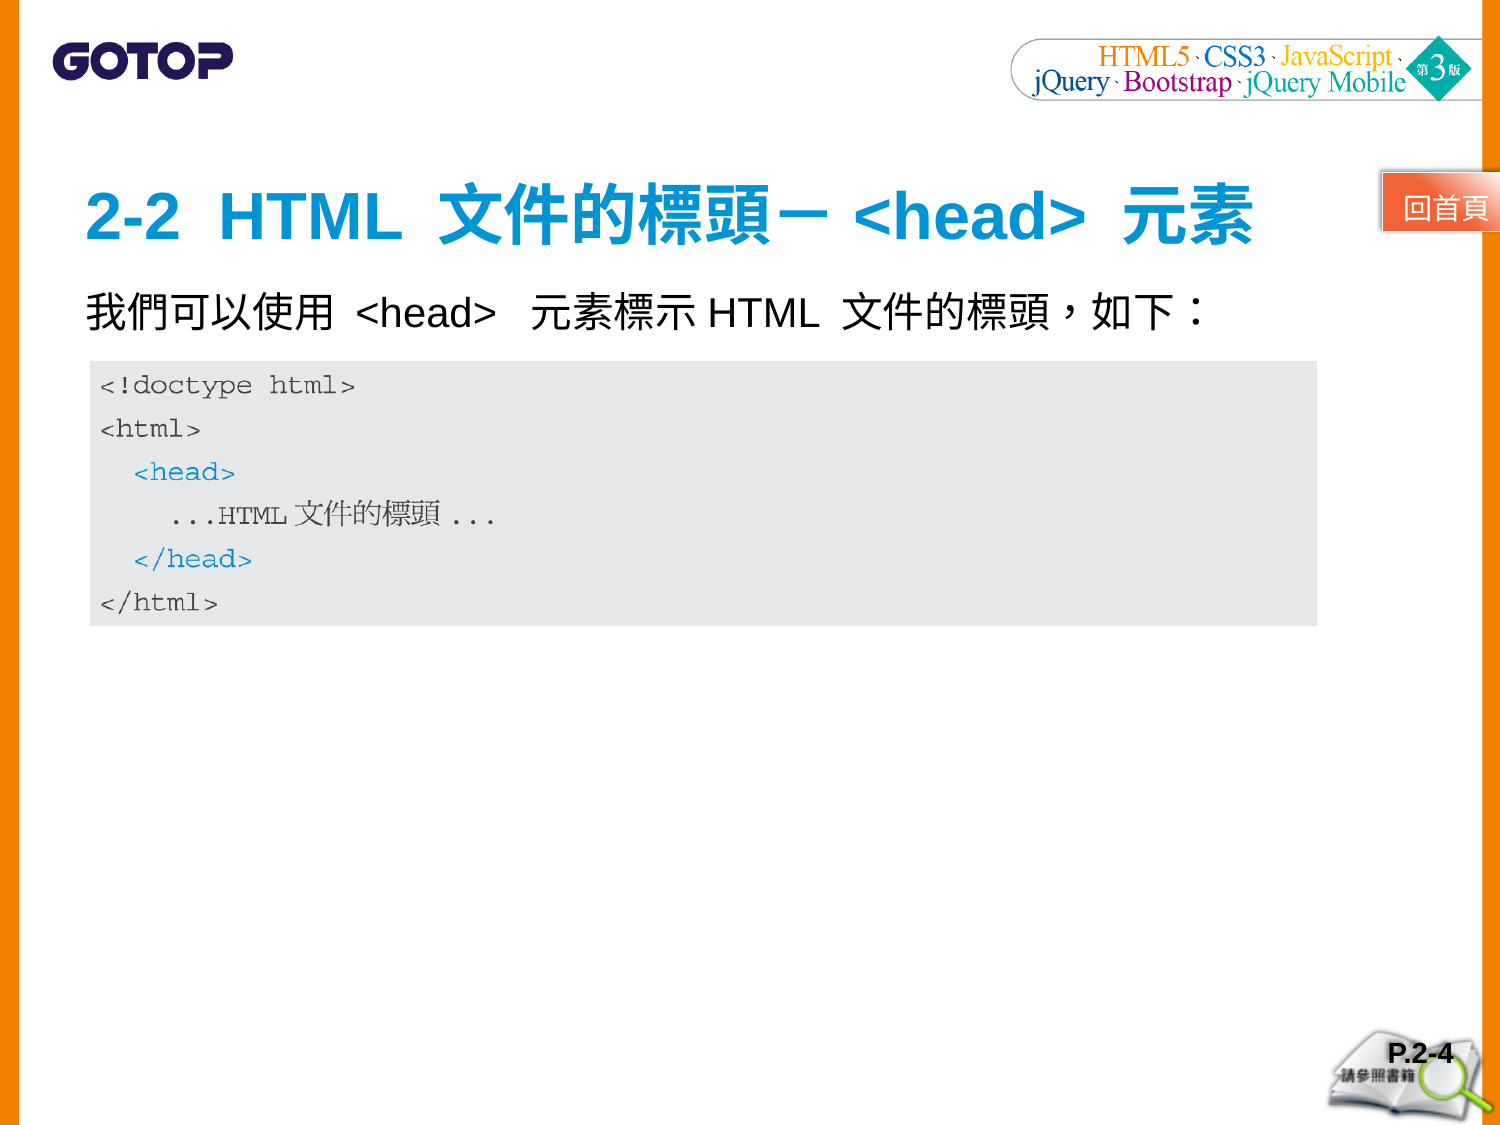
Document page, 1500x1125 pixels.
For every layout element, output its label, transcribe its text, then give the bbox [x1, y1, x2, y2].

list 2-2 HTML 文件的標頭－<head> 元素 我們可以使用 <head> 元素標示HTML 文件的標頭，如下： [70, 125, 1436, 1106]
list P.2-4 [1293, 1016, 1469, 1069]
picture [0, 0, 1500, 1125]
text_box 回首頁 [1382, 172, 1500, 232]
picture [90, 361, 1318, 626]
